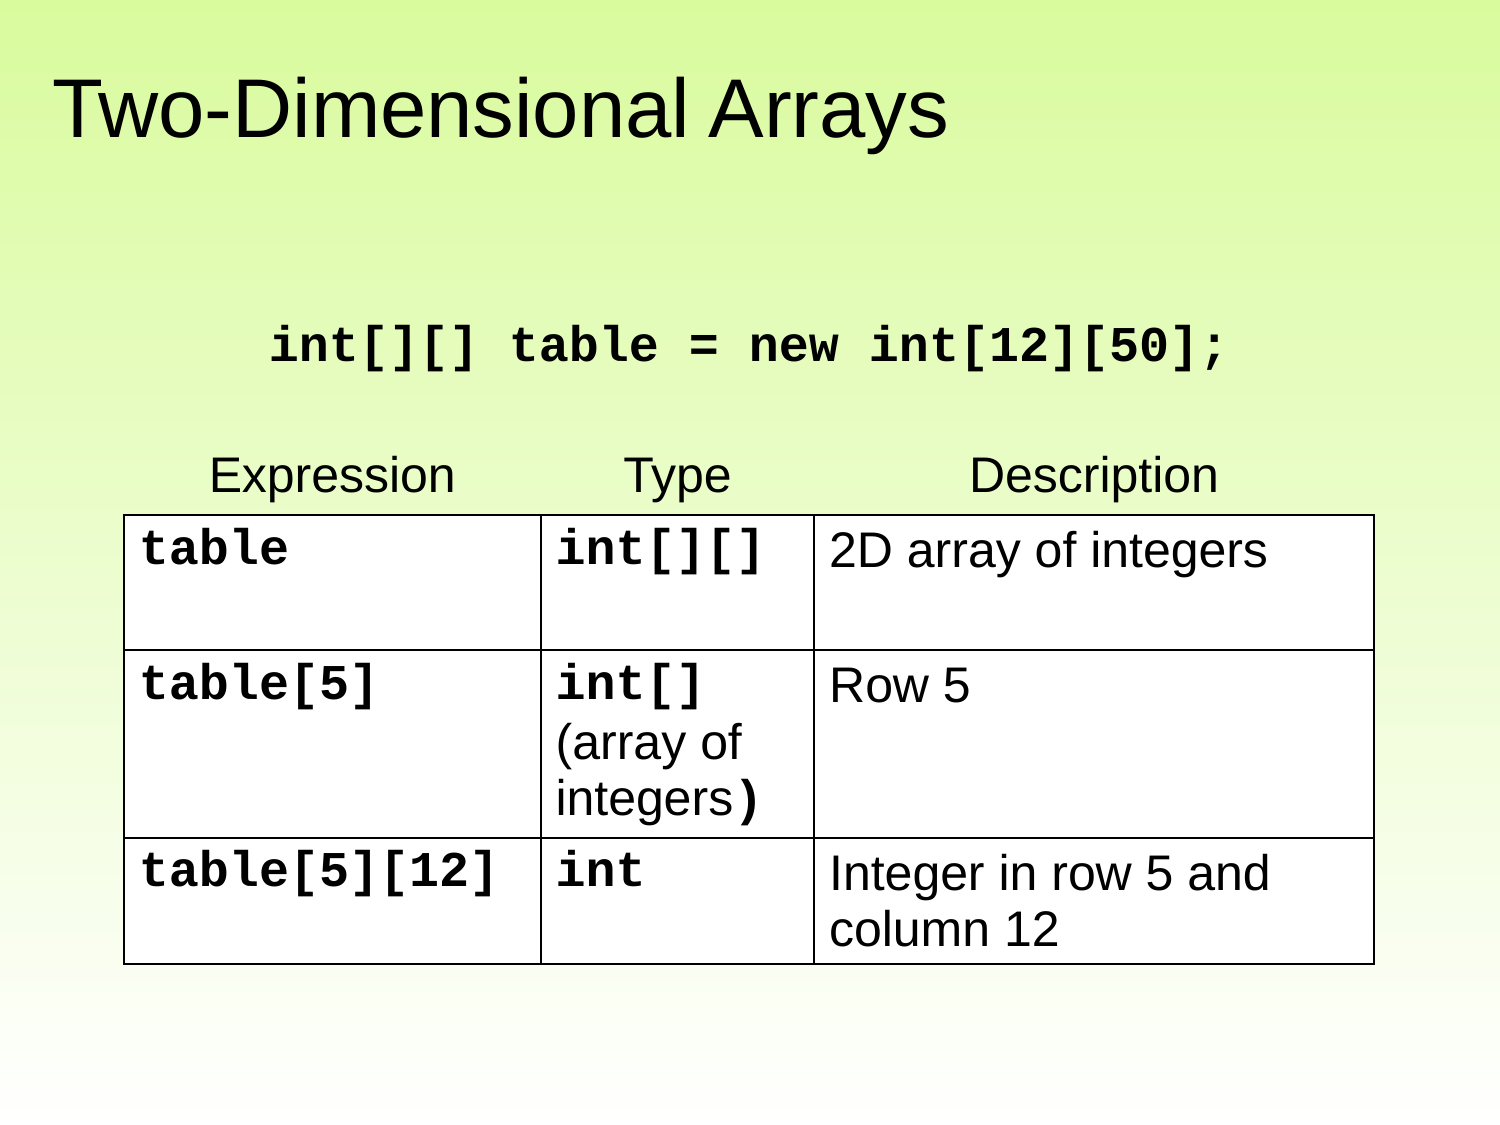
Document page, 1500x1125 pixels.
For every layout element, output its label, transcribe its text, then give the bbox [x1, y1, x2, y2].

text_box int[][] table = new int[12][50]; [253, 303, 1244, 439]
table_cell Integer in row 5 and column 12 [815, 839, 1373, 963]
table_cell int[][] [542, 516, 813, 649]
table_header Expression [124, 440, 541, 514]
table_header Description [814, 440, 1374, 514]
table_cell Row 5 [815, 651, 1373, 837]
table_cell table [125, 516, 540, 649]
table_cell table[5] [125, 651, 540, 837]
table_cell int [542, 839, 813, 963]
table_cell 2D array of integers [815, 516, 1373, 649]
title Two-Dimensional Arrays [37, 45, 1463, 163]
table_header Type [541, 440, 814, 514]
table_cell table[5][12] [125, 839, 540, 963]
table_cell int[] (array of integers) [542, 651, 813, 837]
